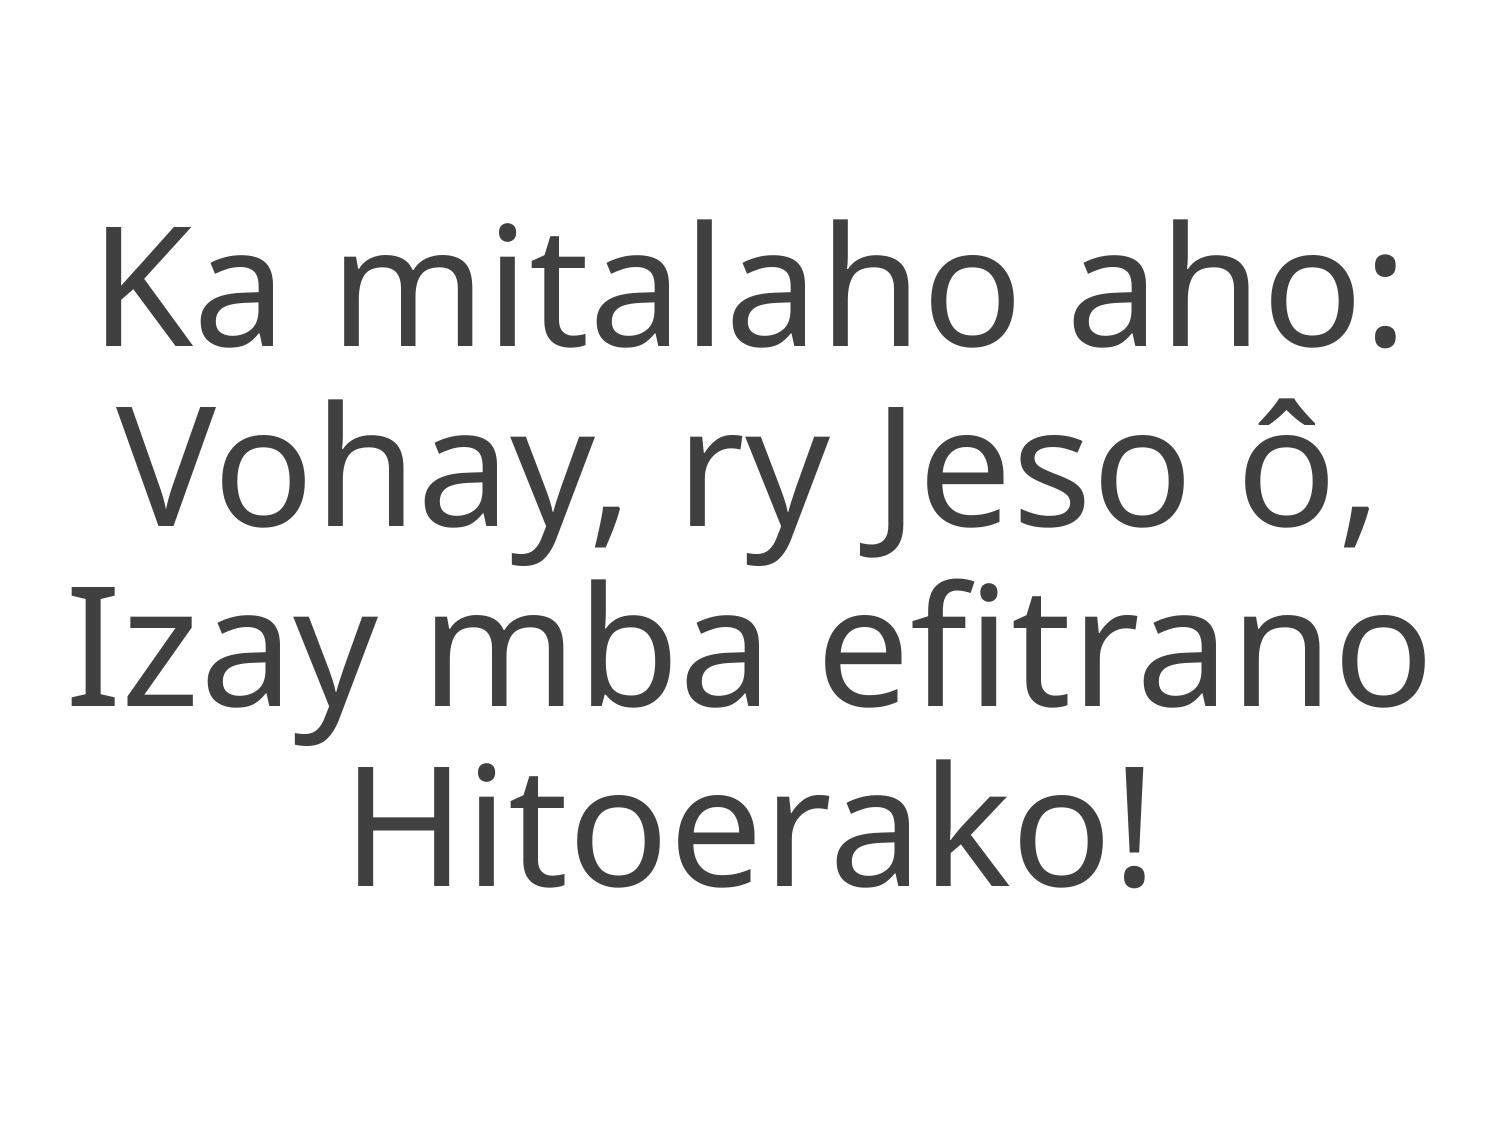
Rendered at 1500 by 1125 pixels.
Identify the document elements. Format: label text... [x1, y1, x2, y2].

title Ka mitalaho aho: Vohay, ry Jeso ô, Izay mba efitrano Hitoerako! [0, 453, 1500, 672]
